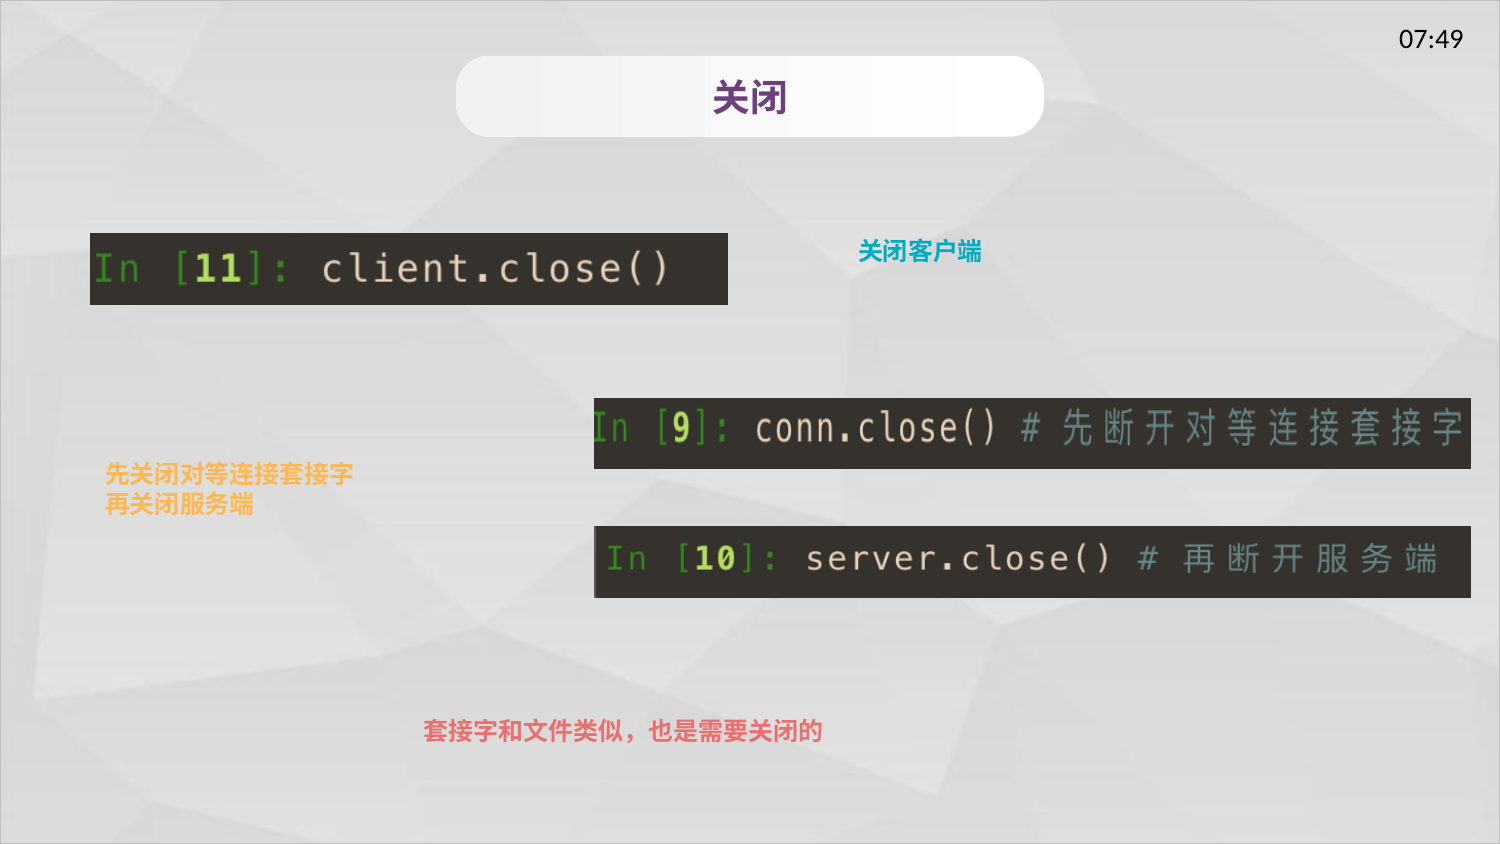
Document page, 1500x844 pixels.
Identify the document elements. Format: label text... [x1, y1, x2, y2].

picture [90, 233, 728, 305]
text_box 关闭客户端 [843, 228, 1309, 274]
text_box 先关闭对等连接套接字 再关闭服务端 [90, 451, 477, 526]
text_box 关闭 [454, 54, 1046, 138]
text_box 套接字和文件类似，也是需要关闭的 [408, 707, 978, 753]
picture [594, 526, 1471, 598]
picture [594, 398, 1471, 470]
